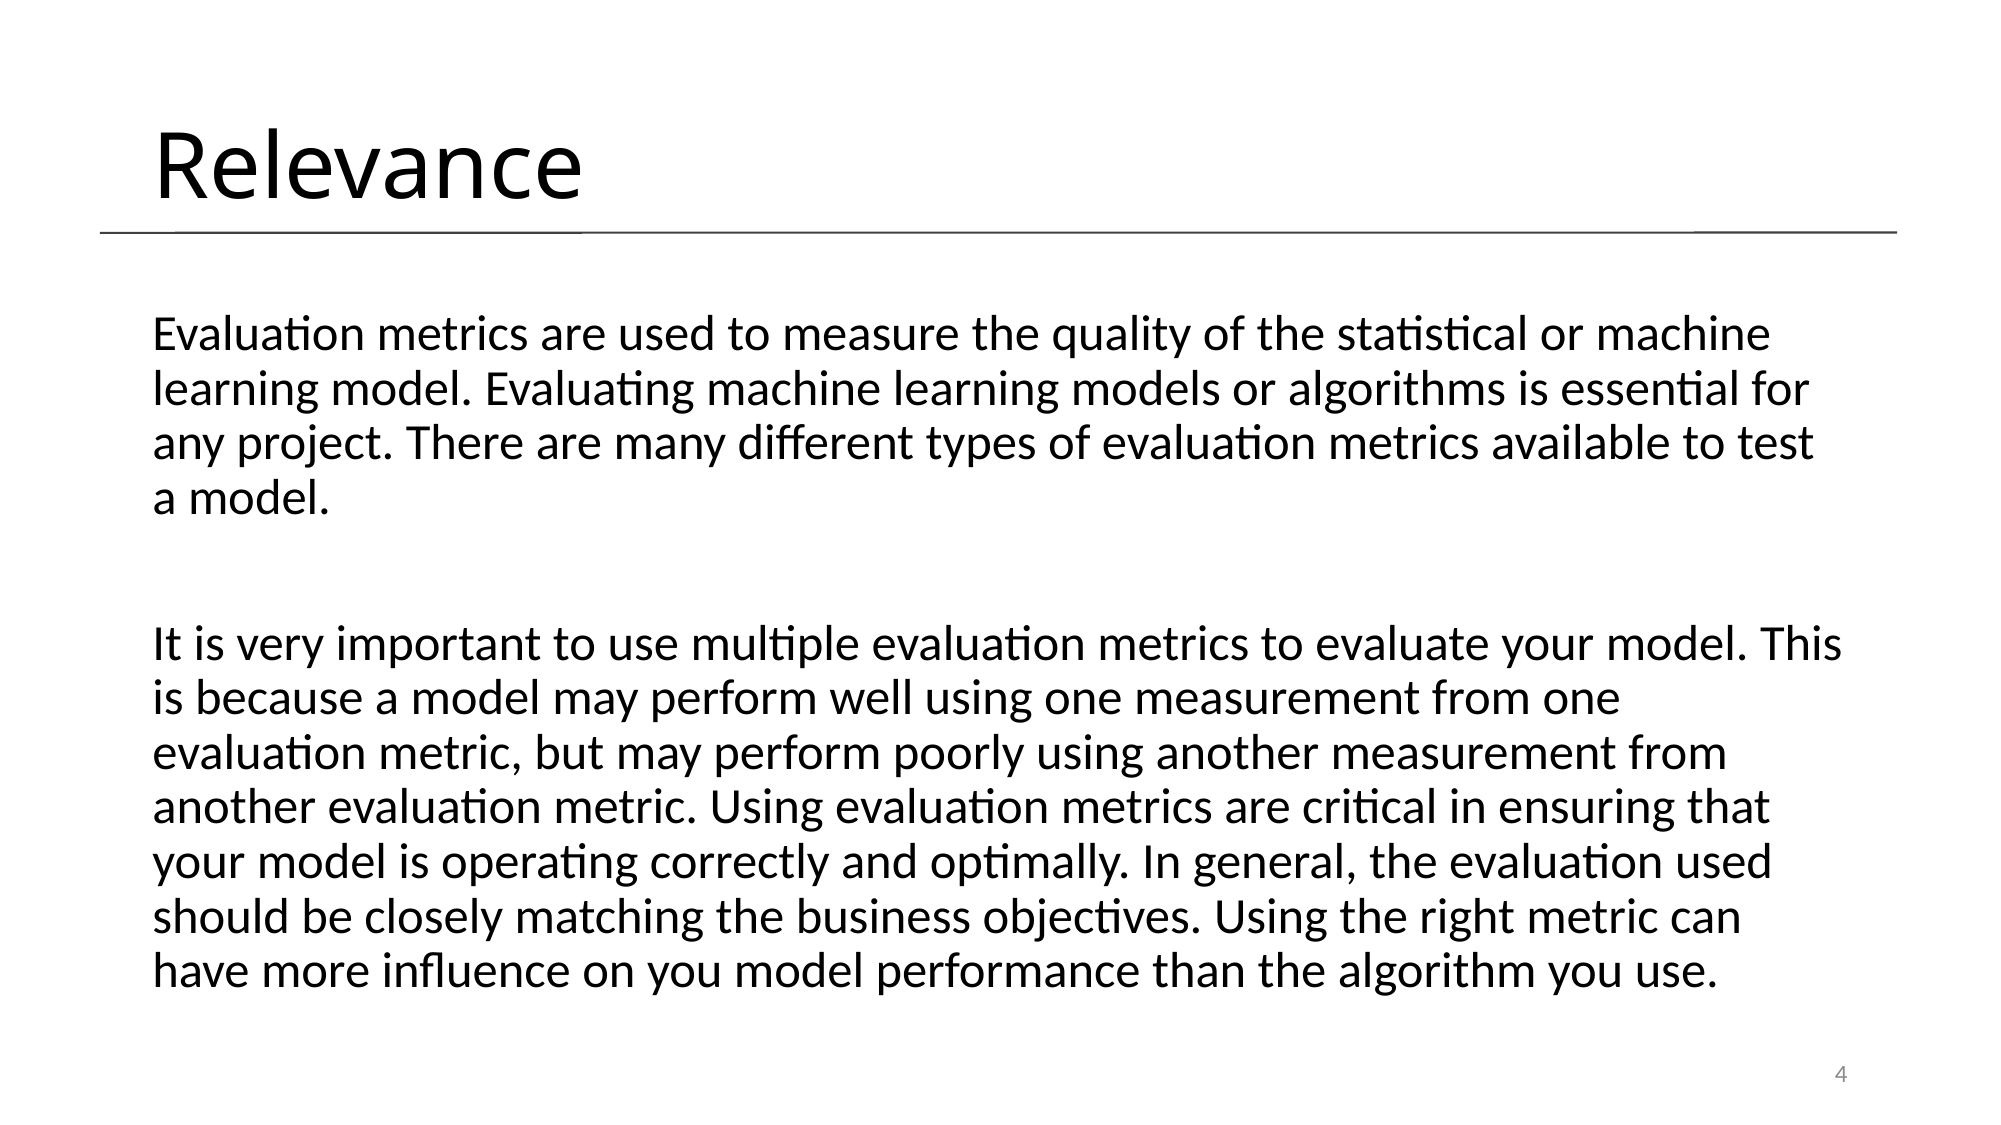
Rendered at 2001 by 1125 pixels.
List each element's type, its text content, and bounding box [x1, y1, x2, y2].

title Relevance [137, 59, 1863, 278]
list Evaluation metrics are used to measure the quality of the statistical or machine learning model. Evaluating machine learning models or algorithms is essential for any project. There are many different types of evaluation metrics available to test a model. It is very important to use multiple evaluation metrics to evaluate your model. This is because a model may perform well using one measurement from one evaluation metric, but may perform poorly using another measurement from another evaluation metric. Using evaluation metrics are critical in ensuring that your model is operating correctly and optimally. In general, the evaluation used should be closely matching the business objectives. Using the right metric can have more influence on you model performance than the algorithm you use. [137, 299, 1863, 1014]
slide_number 4 [1412, 1042, 1863, 1103]
